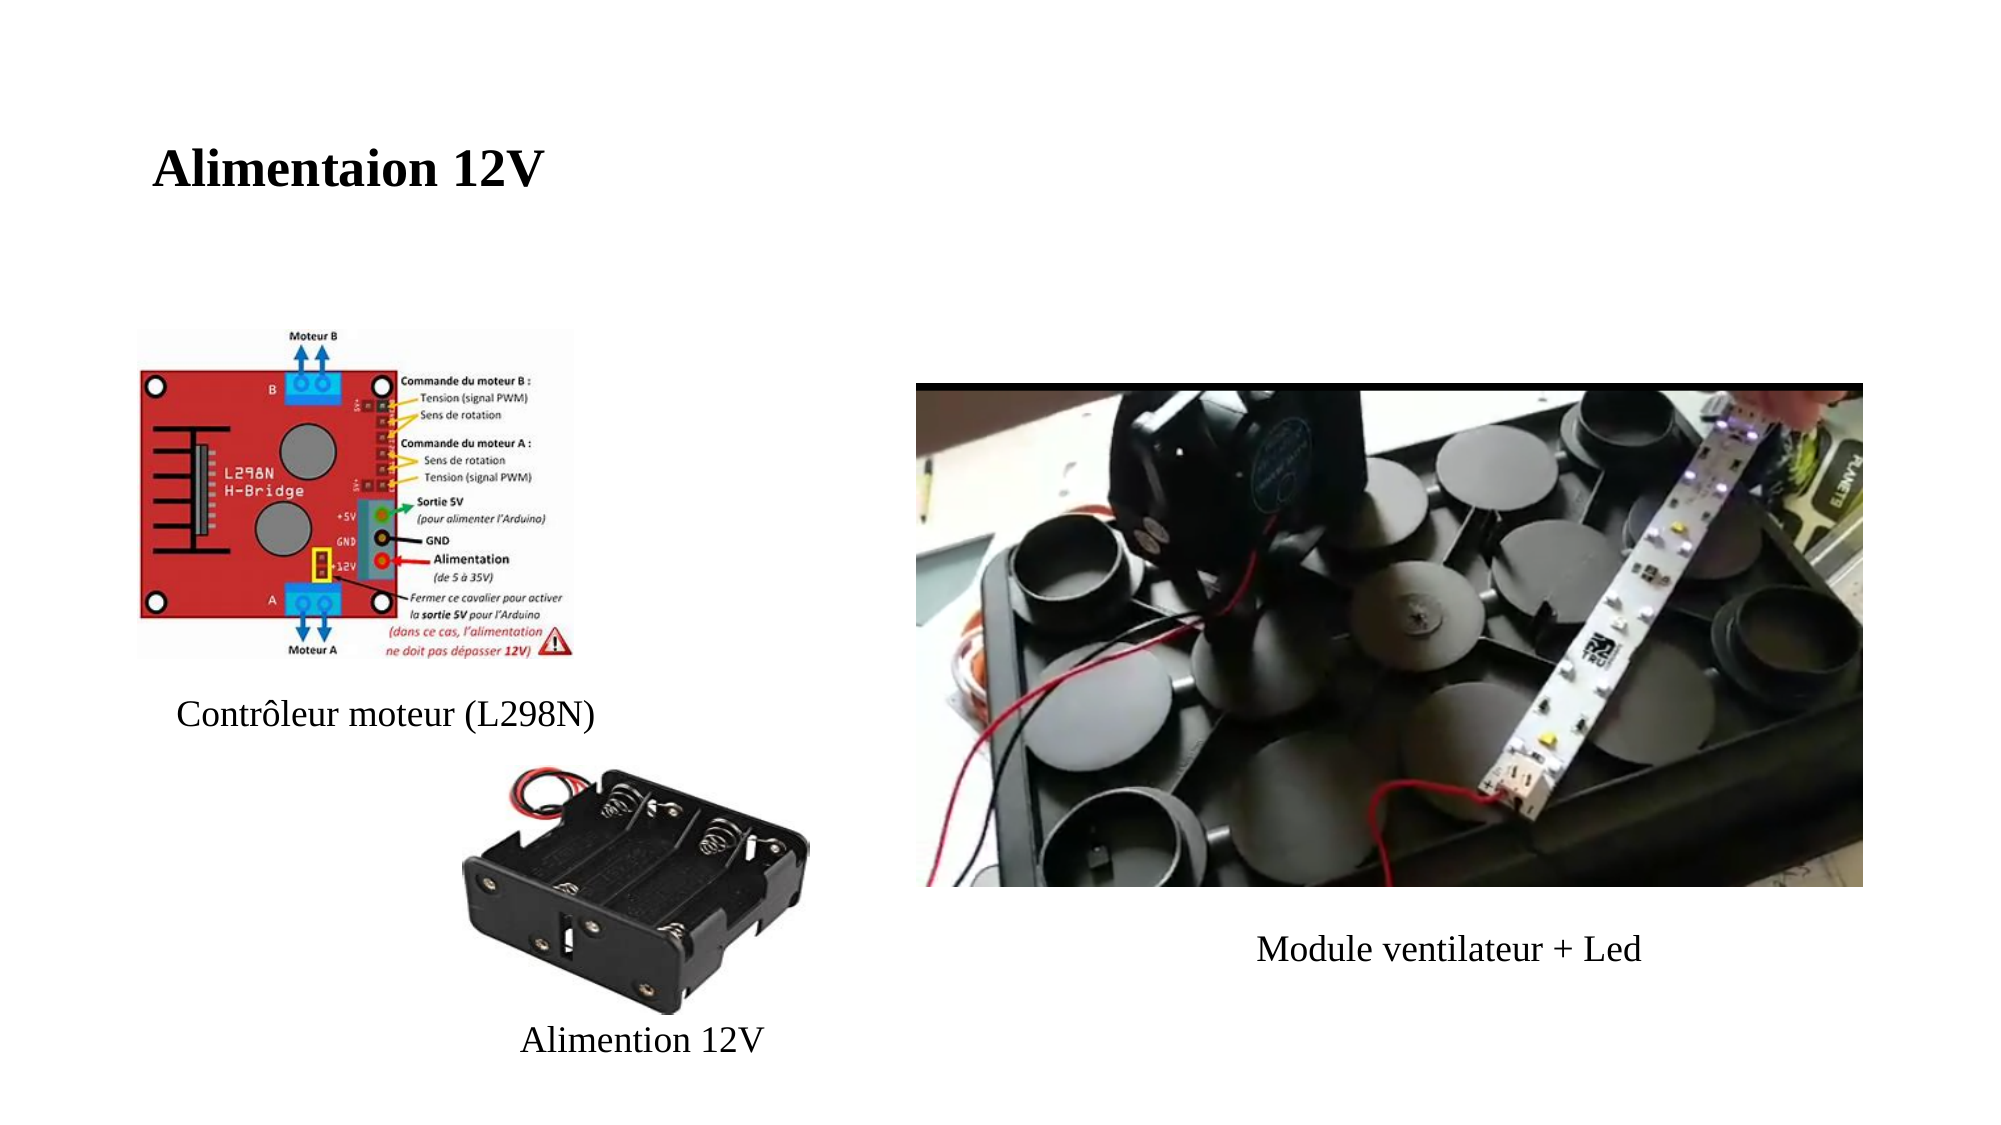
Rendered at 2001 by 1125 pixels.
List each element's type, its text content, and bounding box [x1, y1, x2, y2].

text_box Contrôleur moteur (L298N) [161, 681, 703, 742]
picture [462, 765, 810, 1015]
text_box Module ventilateur + Led [1241, 916, 1688, 977]
text_box Alimention 12V [505, 1007, 864, 1068]
picture [916, 383, 1863, 887]
title Alimentaion 12V [137, 59, 1863, 278]
picture [137, 329, 574, 659]
